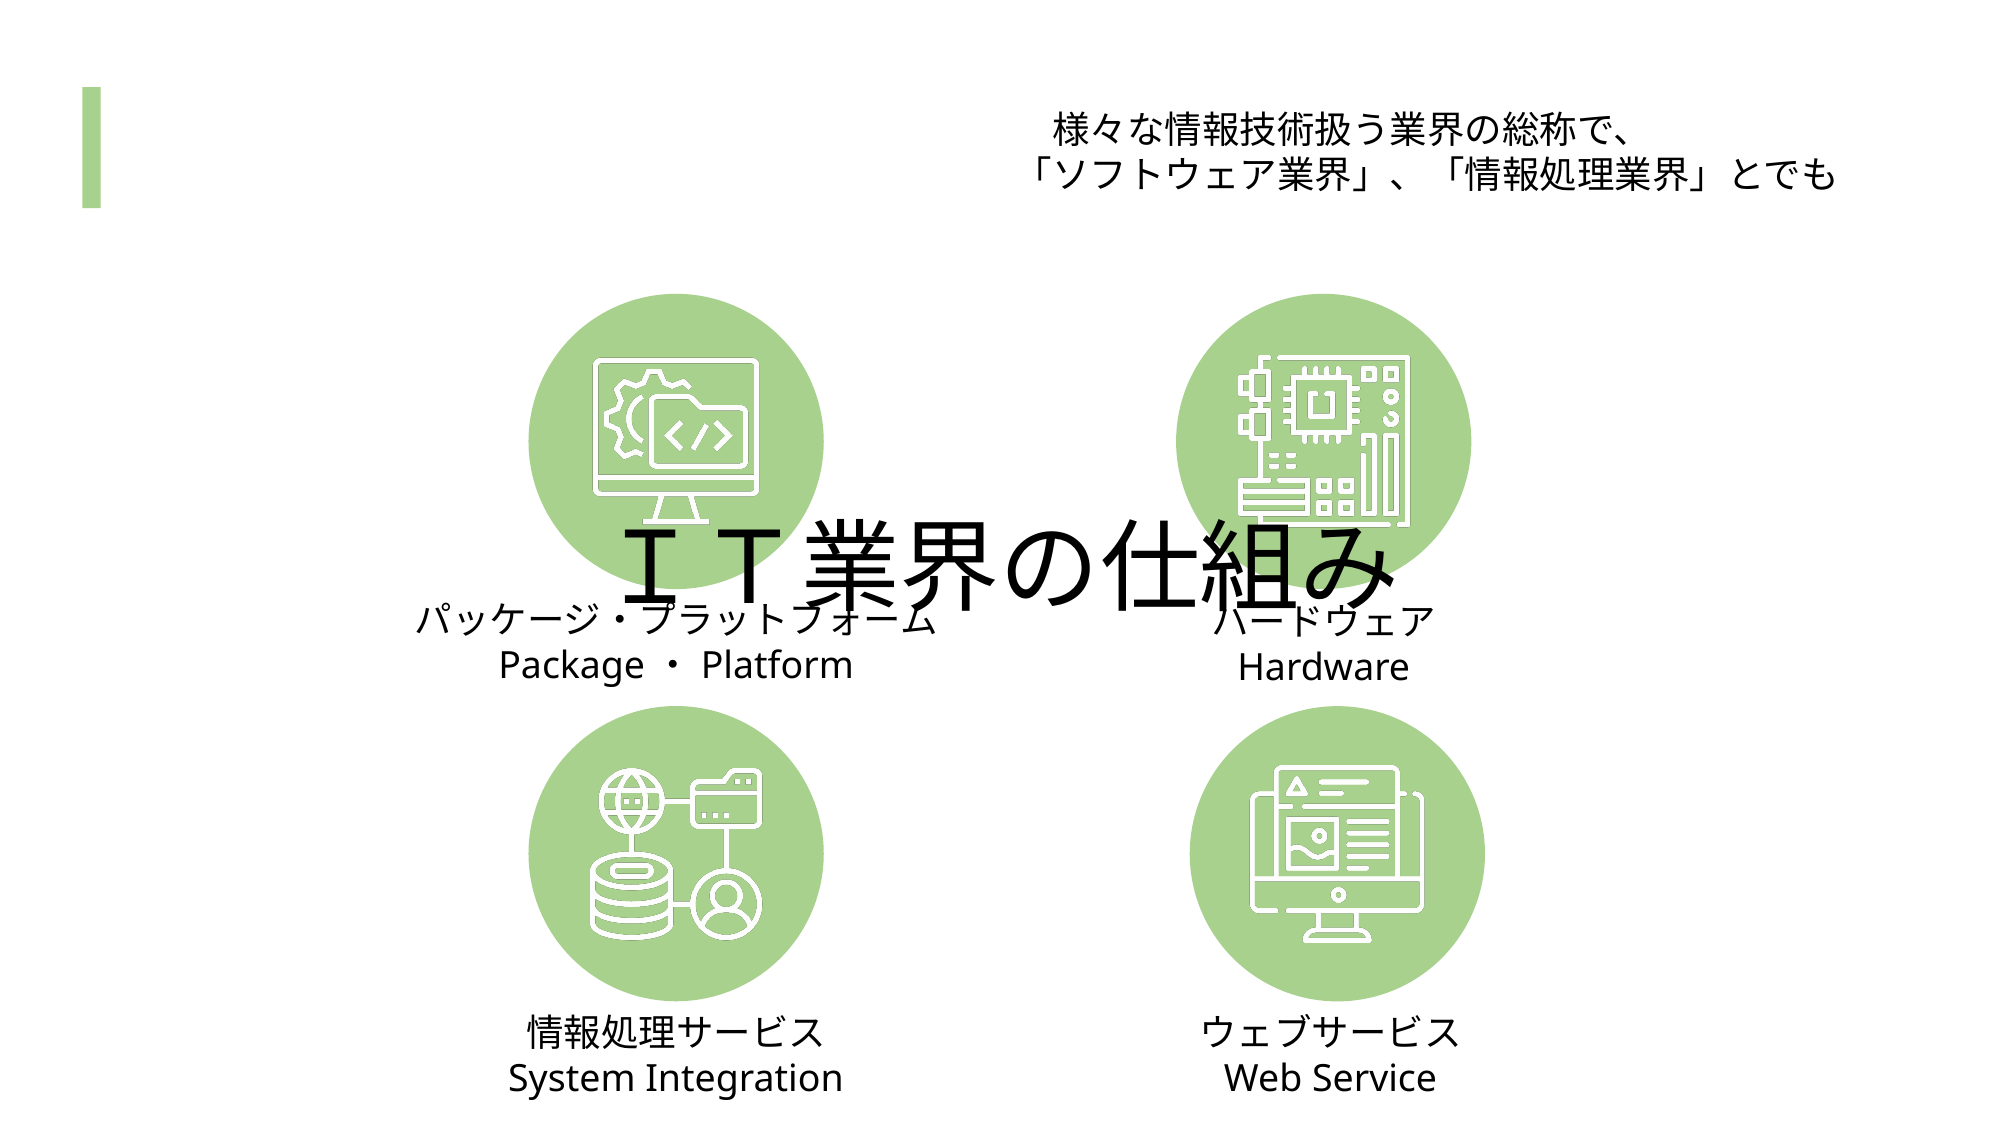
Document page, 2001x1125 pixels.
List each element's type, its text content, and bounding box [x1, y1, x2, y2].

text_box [480, 706, 872, 1108]
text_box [395, 293, 957, 696]
text_box [81, 86, 102, 209]
text_box 様々な情報技術扱う業界の総称で、 「ソフトウェア業界」、「情報処理業界」とでも [999, 98, 1857, 204]
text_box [1127, 706, 1534, 1108]
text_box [1176, 293, 1472, 697]
text_box ＩＴ業界の仕組み [957, 496, 1176, 631]
